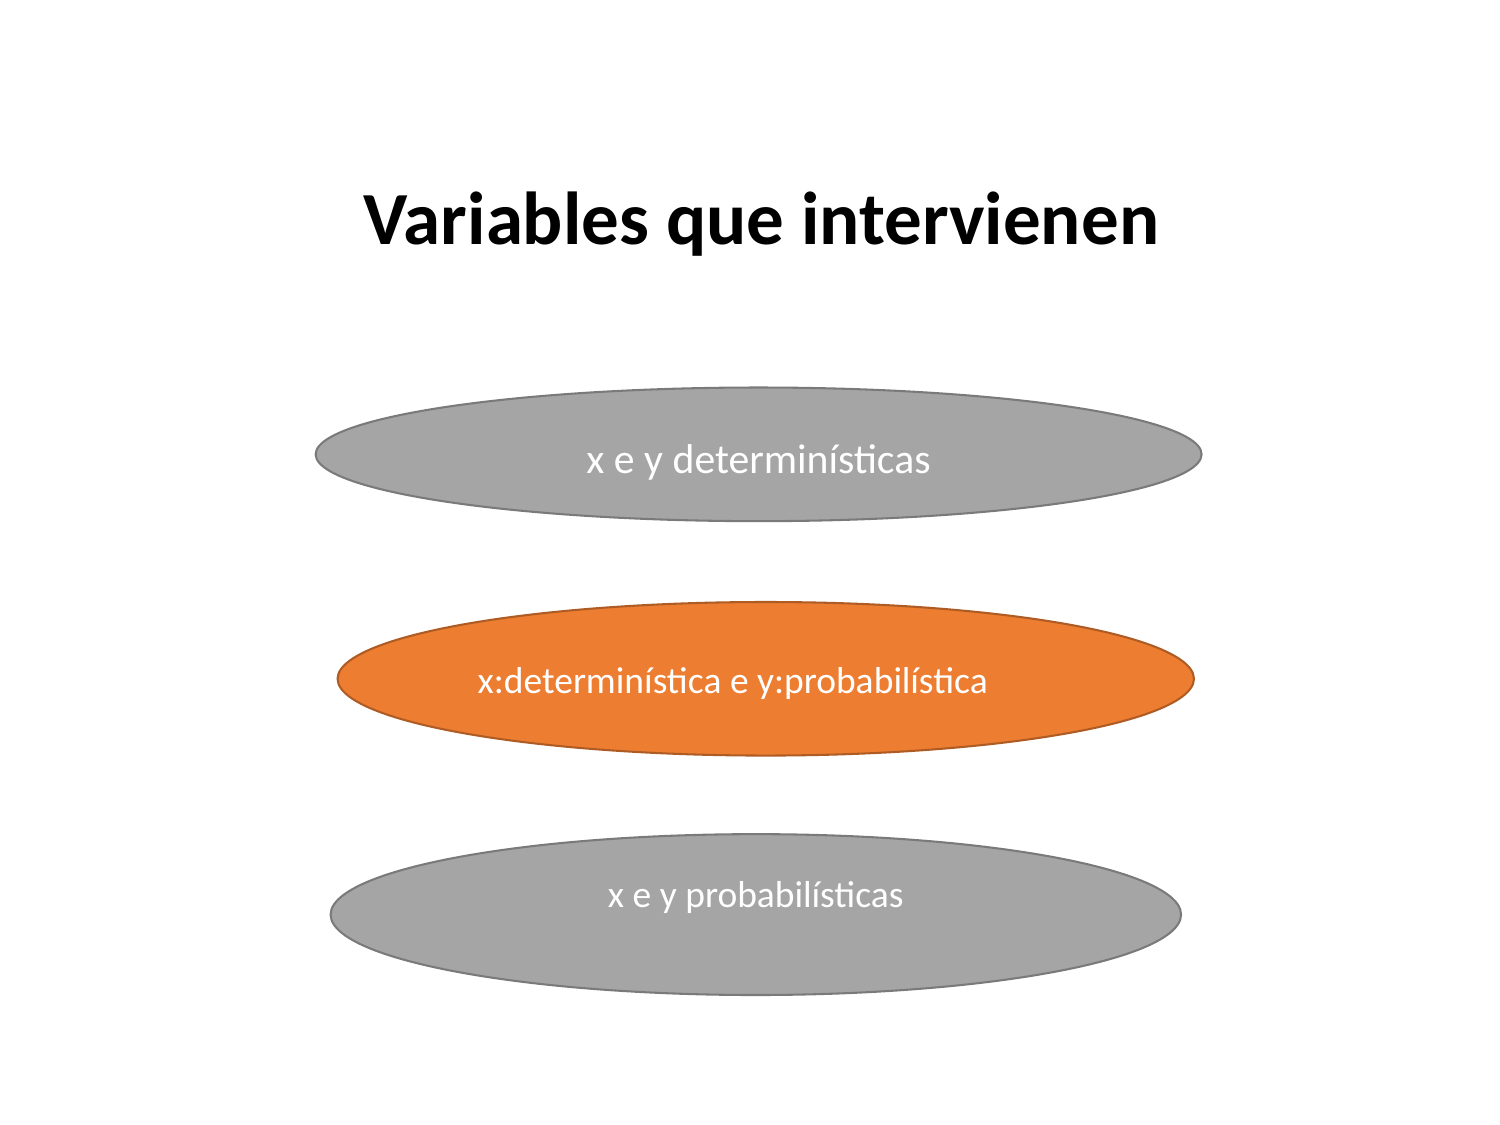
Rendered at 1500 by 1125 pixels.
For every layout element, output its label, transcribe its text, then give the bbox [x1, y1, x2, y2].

text_box Variables que intervienen [277, 71, 1247, 267]
text_box x:determinística e y:probabilística [336, 600, 1196, 757]
text_box x e y determinísticas [314, 386, 1203, 523]
text_box x e y probabilísticas [329, 833, 1183, 997]
